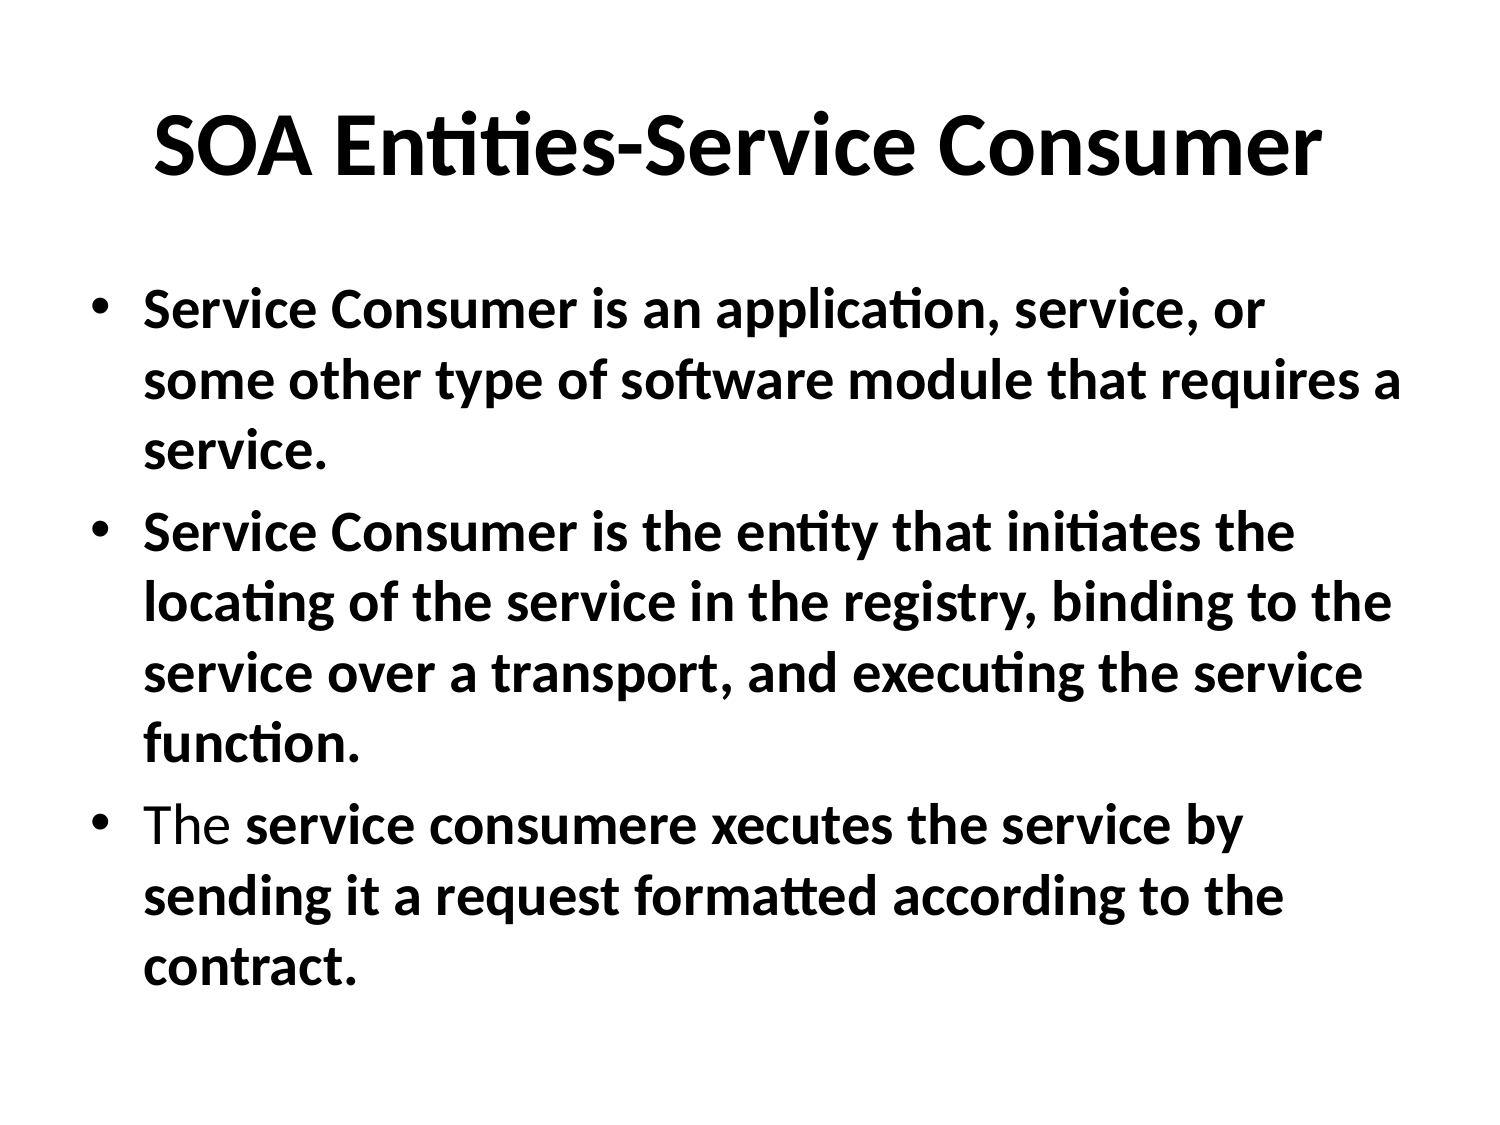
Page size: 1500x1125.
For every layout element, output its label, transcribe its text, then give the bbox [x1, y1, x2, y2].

list Service Consumer is an application, service, or some other type of software module that requires a service. Service Consumer is the entity that initiates the locating of the service in the registry, binding to the service over a transport, and executing the service function. The service consumere xecutes the service by sending it a request formatted according to the contract. [75, 262, 1425, 1005]
title SOA Entities-Service Consumer [75, 45, 1425, 233]
